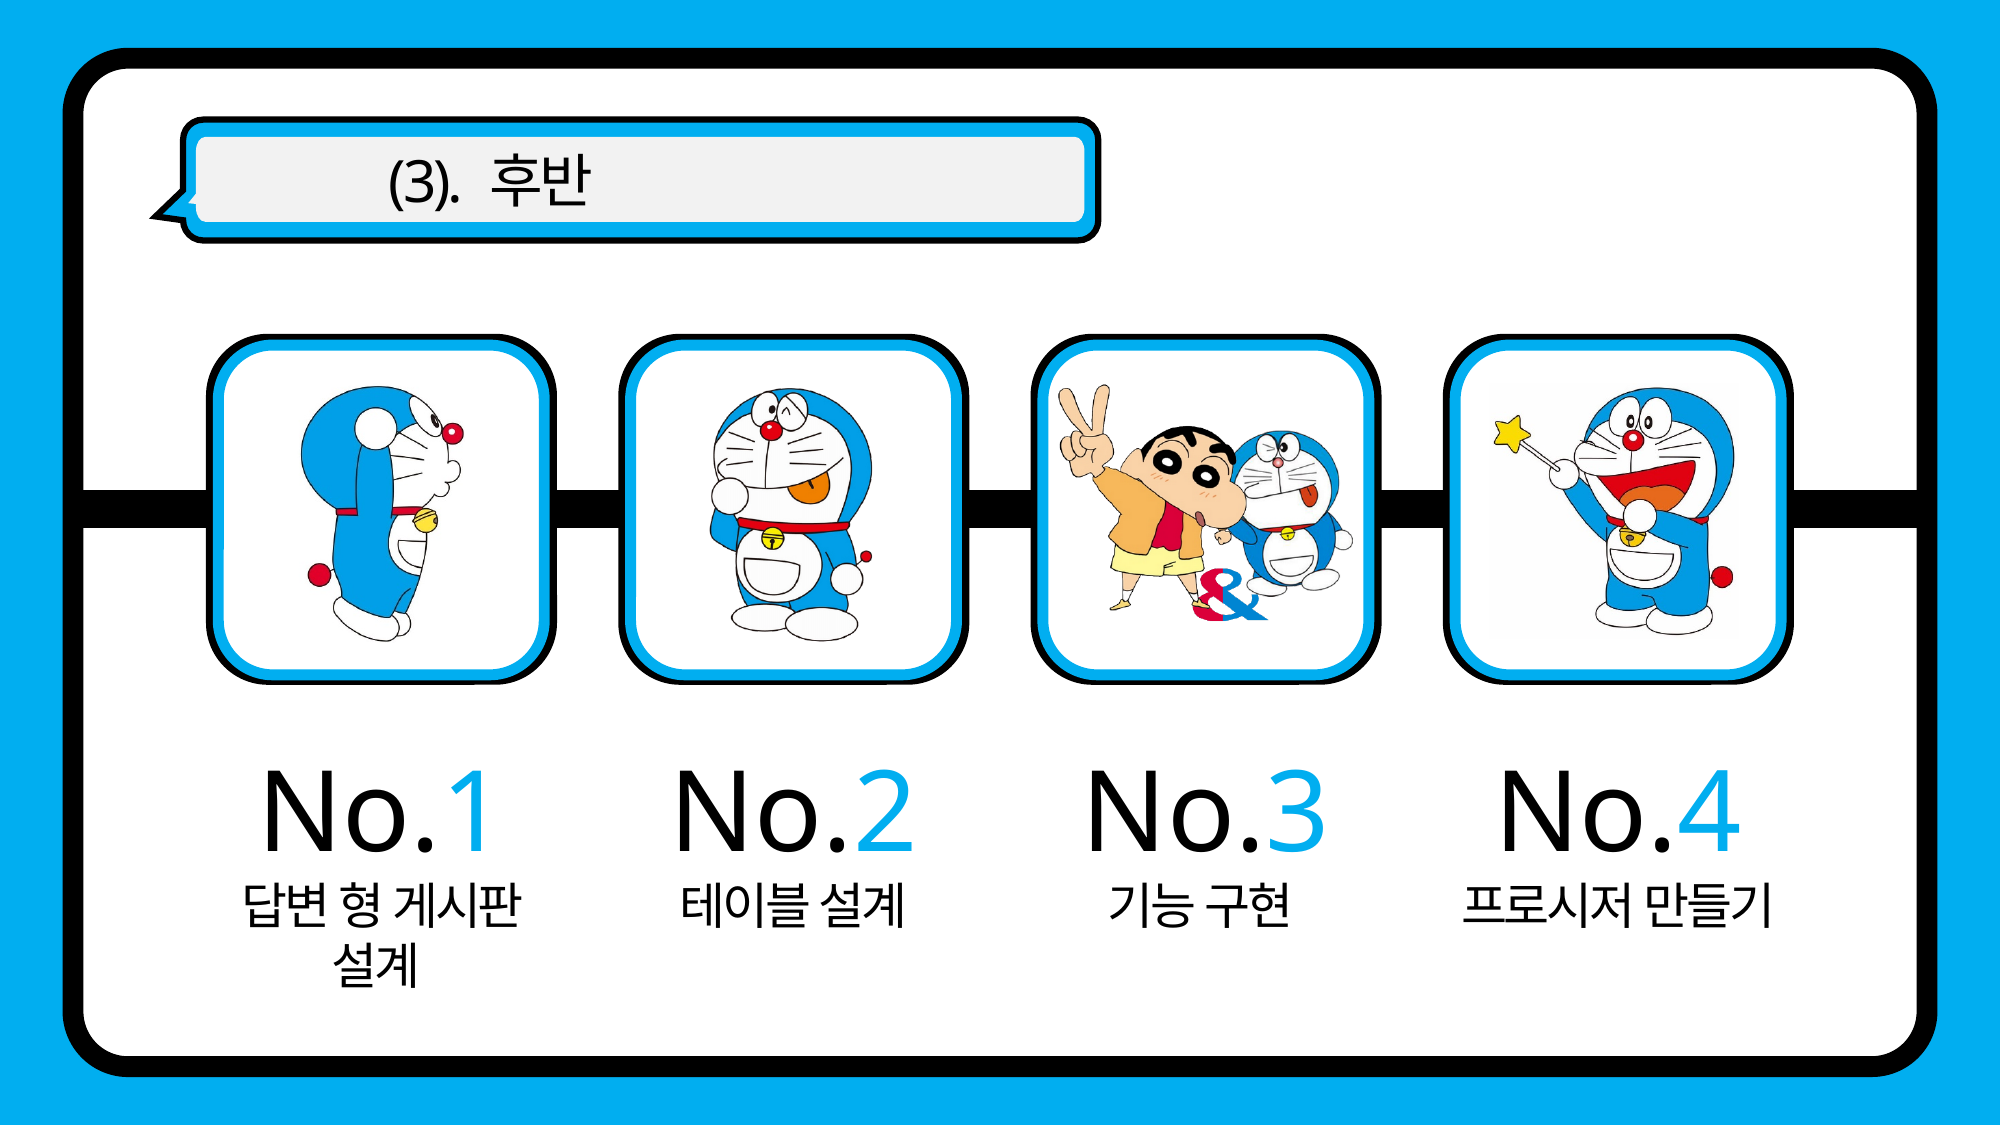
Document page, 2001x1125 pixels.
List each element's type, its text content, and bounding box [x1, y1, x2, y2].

text_box No.1 답변 형 게시판 설계 [196, 704, 566, 1002]
picture [64, 49, 1936, 1076]
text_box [623, 338, 965, 680]
text_box [71, 57, 1929, 490]
text_box No.3 기능 구현 [1021, 704, 1391, 942]
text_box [1448, 338, 1789, 680]
text_box No.2 테이블 설계 [609, 704, 979, 942]
text_box No.4 프로시저 만들기 [1433, 704, 1803, 942]
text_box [211, 338, 552, 680]
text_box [1035, 338, 1377, 680]
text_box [183, 119, 1099, 241]
text_box [71, 528, 1929, 1068]
